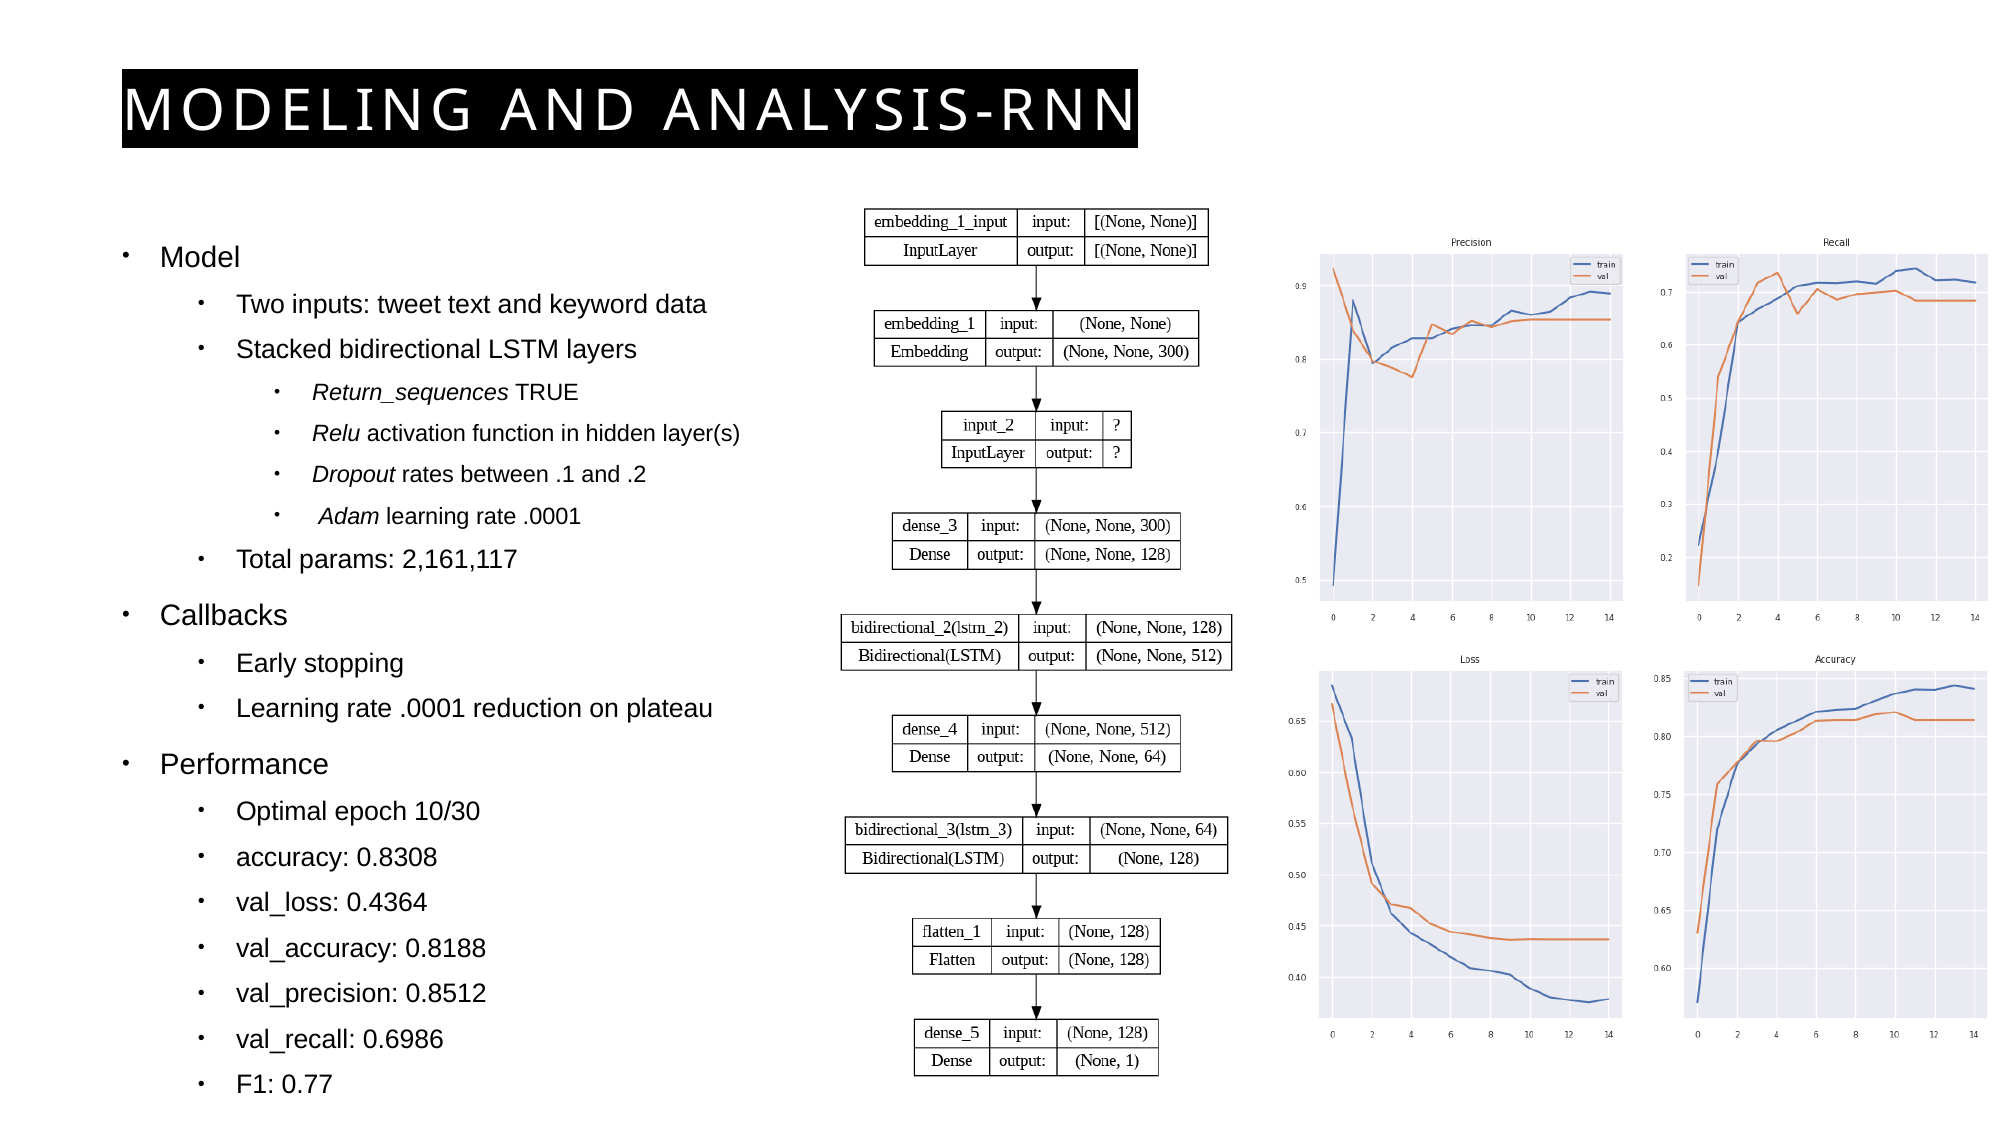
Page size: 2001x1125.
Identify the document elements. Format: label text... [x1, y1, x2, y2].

picture [1278, 646, 1996, 1047]
title Modeling and Analysis-RNN [107, 51, 1850, 150]
picture [836, 203, 1236, 1081]
list Model Two inputs: tweet text and keyword data Stacked bidirectional LSTM layers Return_sequences TRUE Relu activation function in hidden layer(s) Dropout rates between .1 and .2 Adam learning rate .0001 Total params: 2,161,117 Callbacks Early stopping Learning rate .0001 reduction on plateau Performance Optimal epoch 10/30 accuracy: 0.8308 val_loss: 0.4364 val_accuracy: 0.8188 val_precision: 0.8512 val_recall: 0.6986 F1: 0.77 [107, 172, 941, 1112]
picture [1278, 229, 1997, 630]
